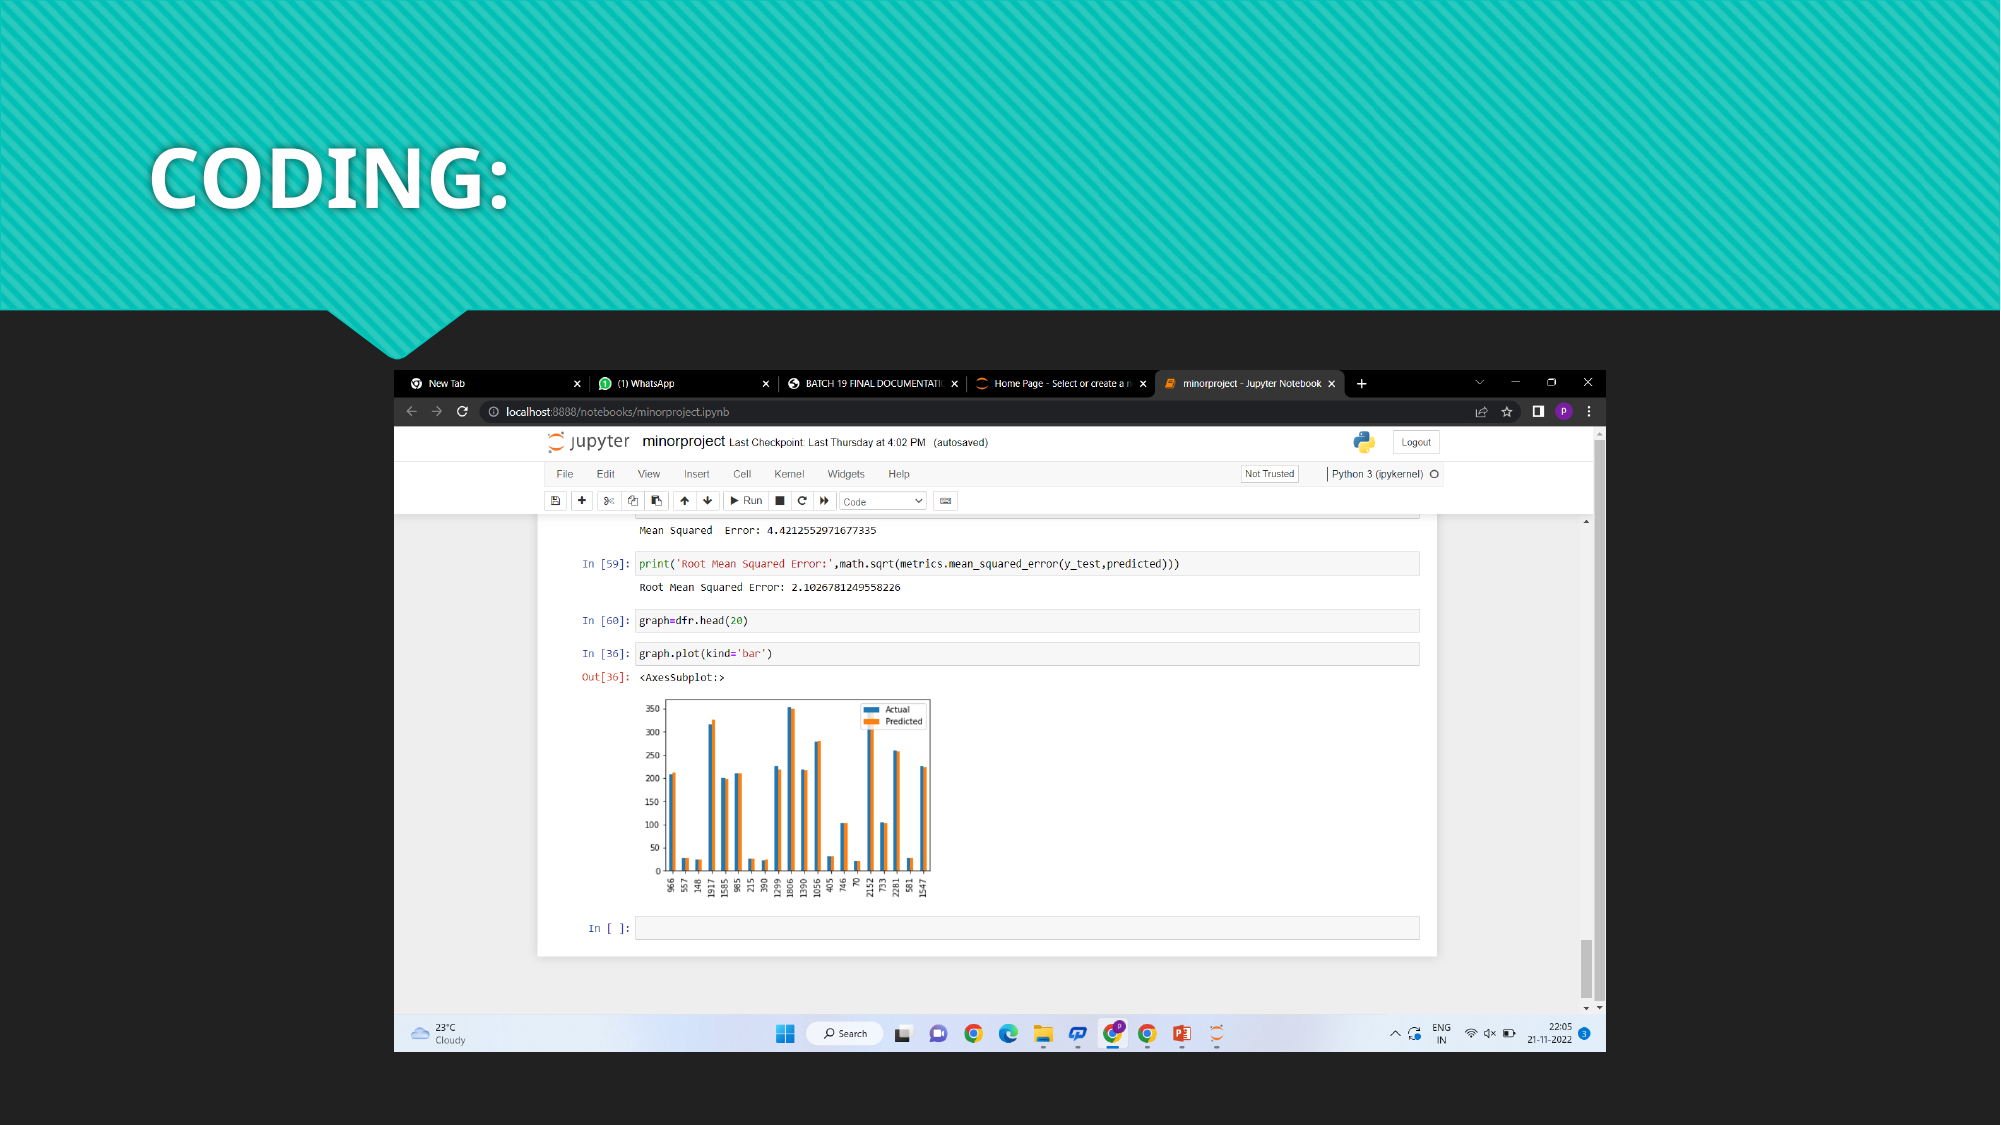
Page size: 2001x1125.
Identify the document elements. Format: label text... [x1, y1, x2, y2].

picture [394, 370, 1606, 1052]
title CODING: [132, 73, 1868, 233]
